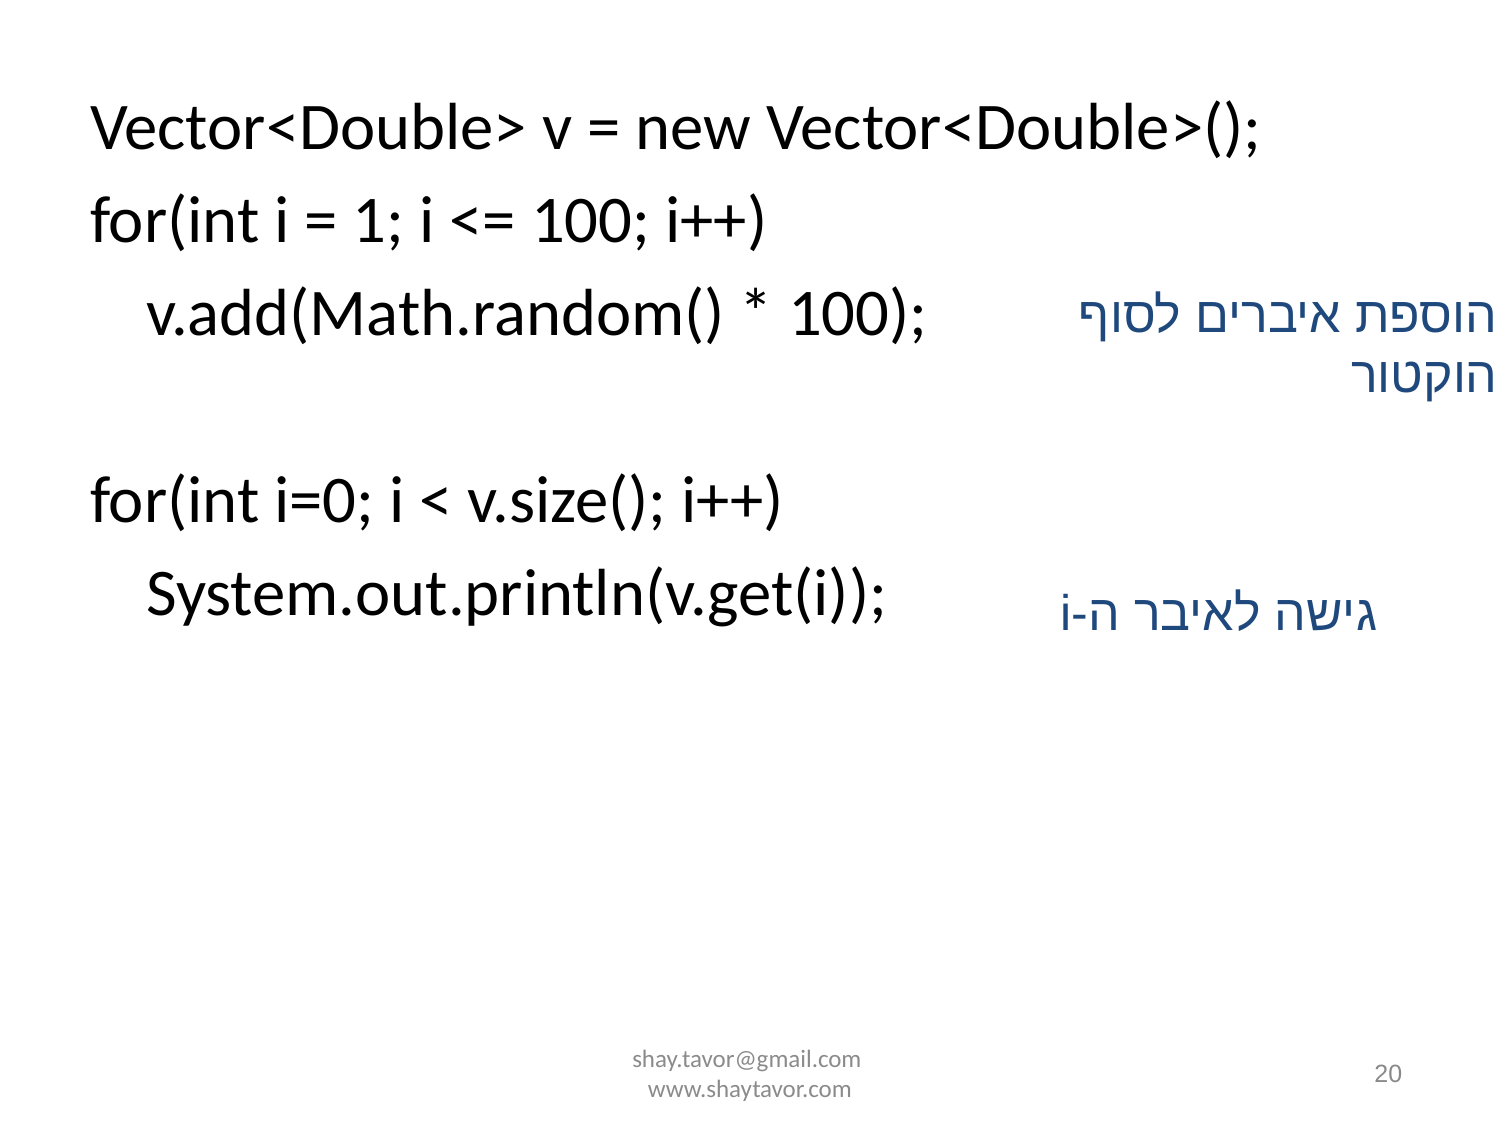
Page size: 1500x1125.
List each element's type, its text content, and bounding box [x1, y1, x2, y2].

text_box גישה לאיבר ה-i [929, 572, 1393, 648]
footer shay.tavor@gmail.com www.shaytavor.com [512, 1042, 988, 1103]
text_box הוספת איברים לסוף הוקטור [912, 274, 1500, 410]
slide_number 20 [1359, 1042, 1425, 1103]
list Vector<Double> v = new Vector<Double>(); for(int i = 1; i <= 100; i++) v.add(Math.random() * 100); for(int i=0; i < v.size(); i++) System.out.println(v.get(i)); [75, 75, 1425, 1005]
